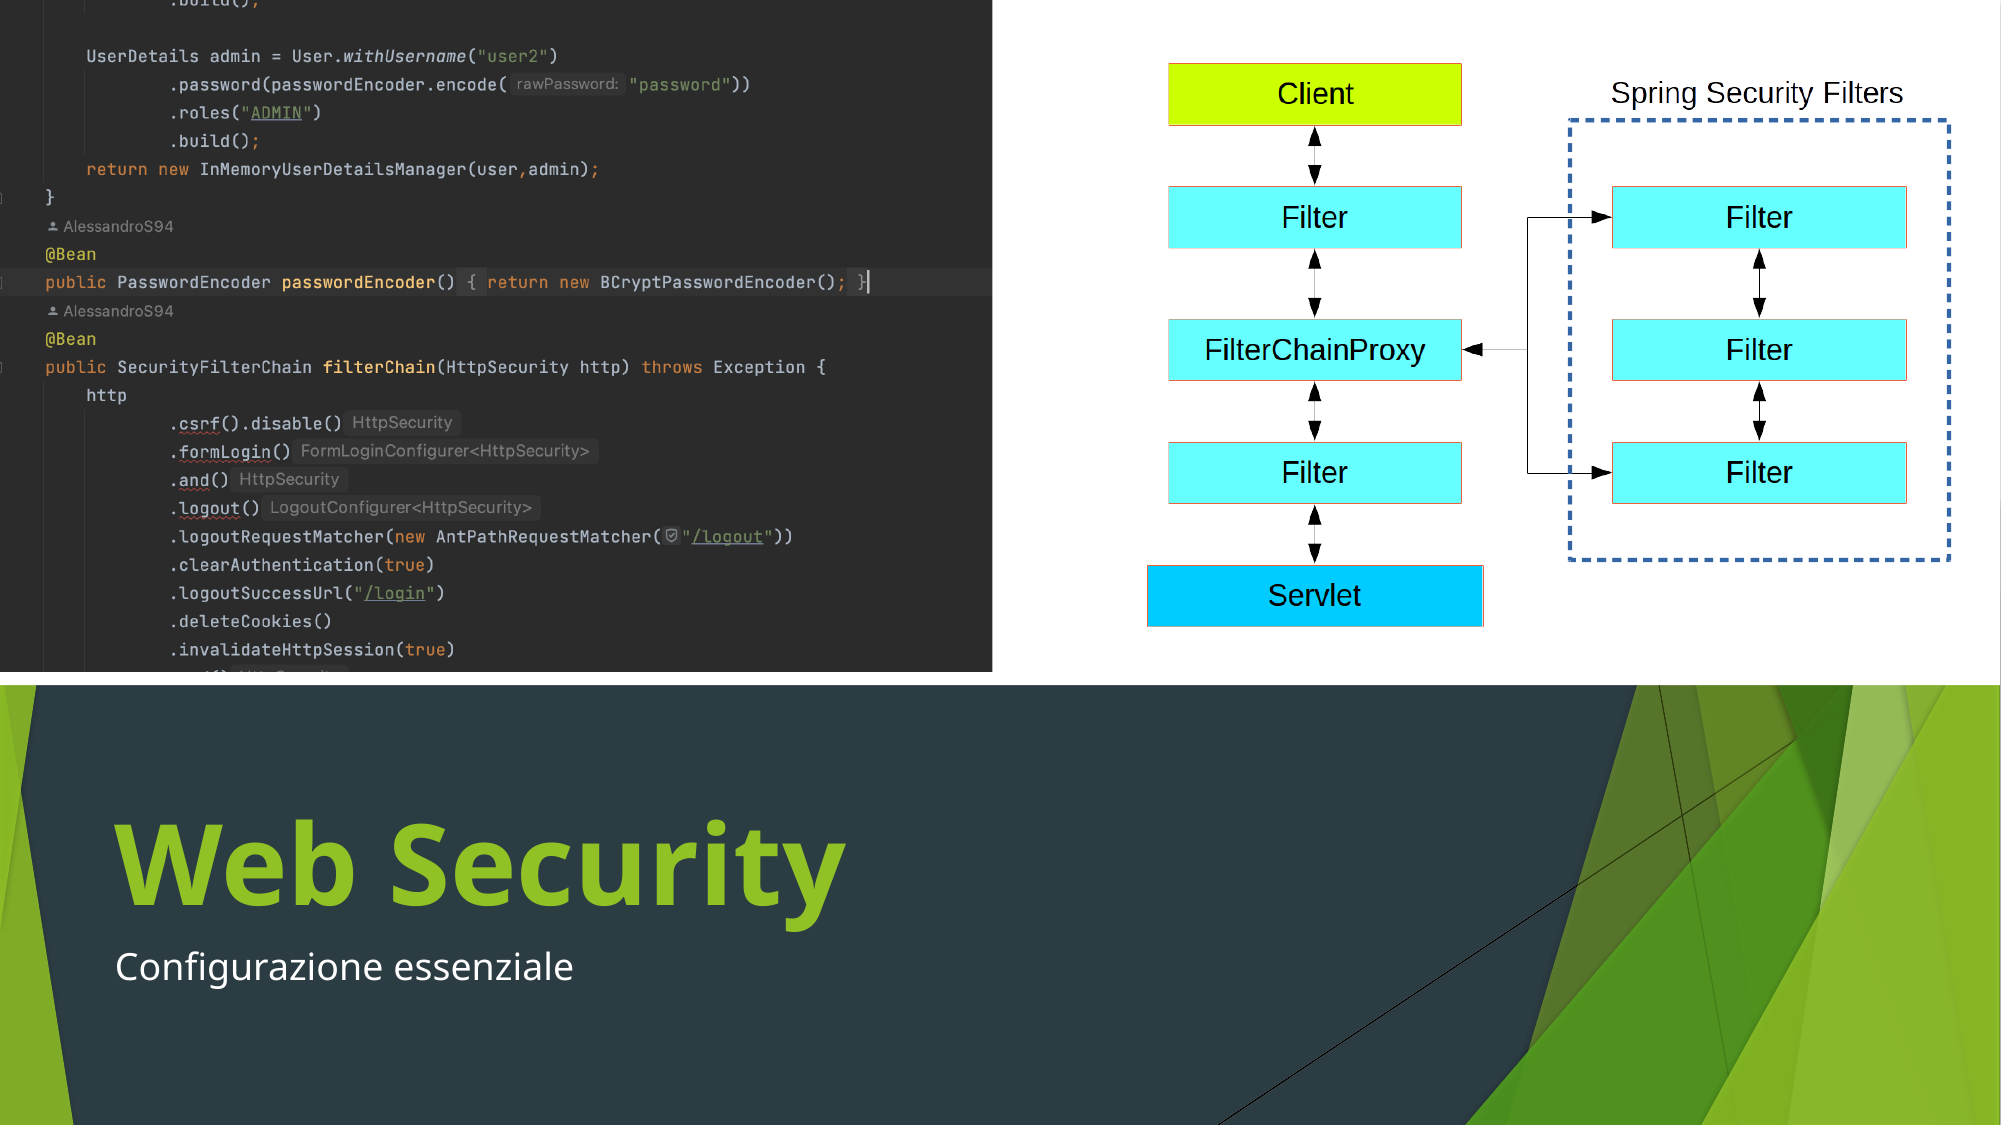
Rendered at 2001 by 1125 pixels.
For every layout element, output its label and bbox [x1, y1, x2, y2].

picture [0, 0, 993, 672]
text_box [0, 0, 2000, 1125]
picture [1006, 0, 2000, 672]
